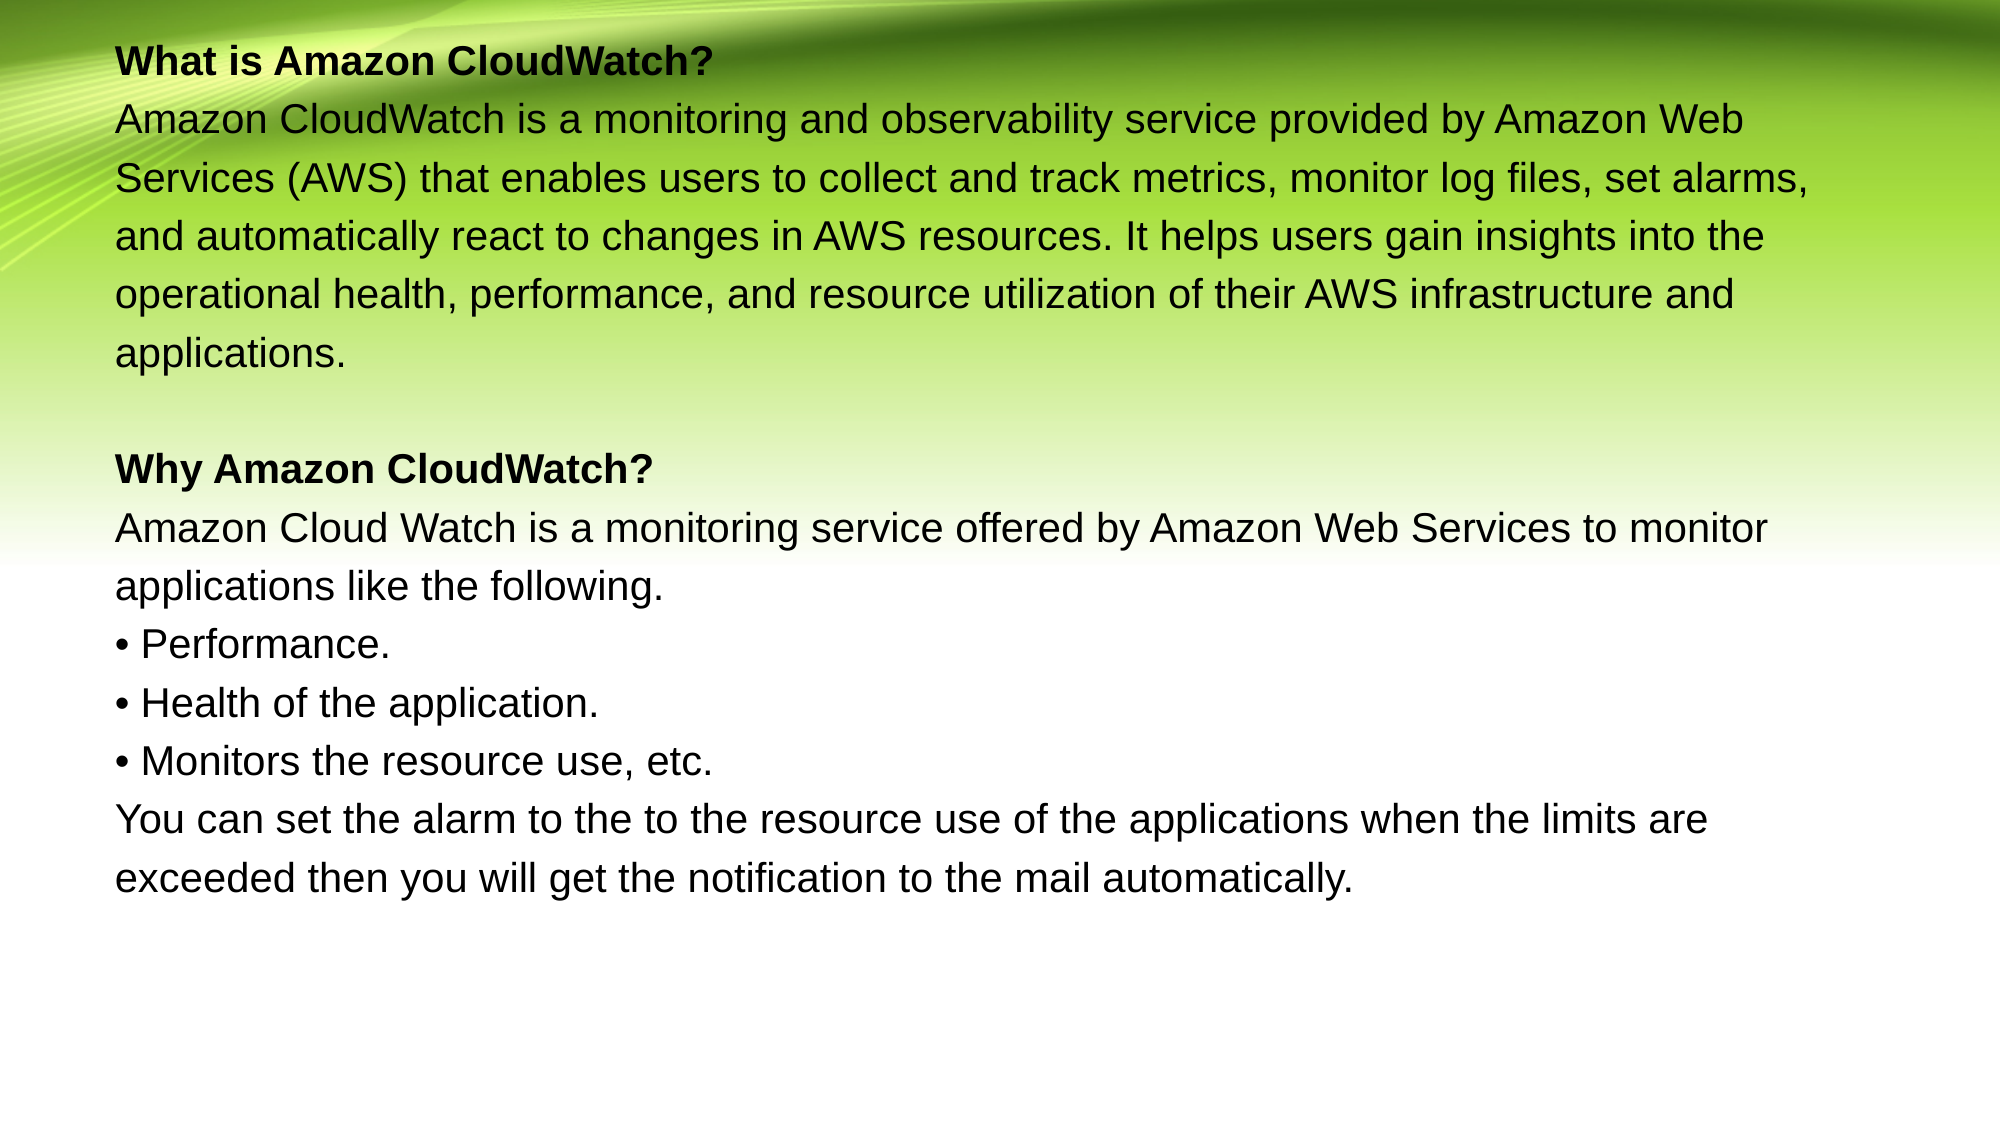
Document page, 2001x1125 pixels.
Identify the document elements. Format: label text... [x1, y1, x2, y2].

picture [0, 0, 2000, 1125]
list What is Amazon CloudWatch? Amazon CloudWatch is a monitoring and observability service provided by Amazon Web Services (AWS) that enables users to collect and track metrics, monitor log files, set alarms, and automatically react to changes in AWS resources. It helps users gain insights into the operational health, performance, and resource utilization of their AWS infrastructure and applications. Why Amazon CloudWatch? Amazon Cloud Watch is a monitoring service offered by Amazon Web Services to monitor applications like the following. • Performance. • Health of the application. • Monitors the resource use, etc. You can set the alarm to the to the resource use of the applications when the limits are exceeded then you will get the notification to the mail automatically. [99, 26, 1901, 1006]
